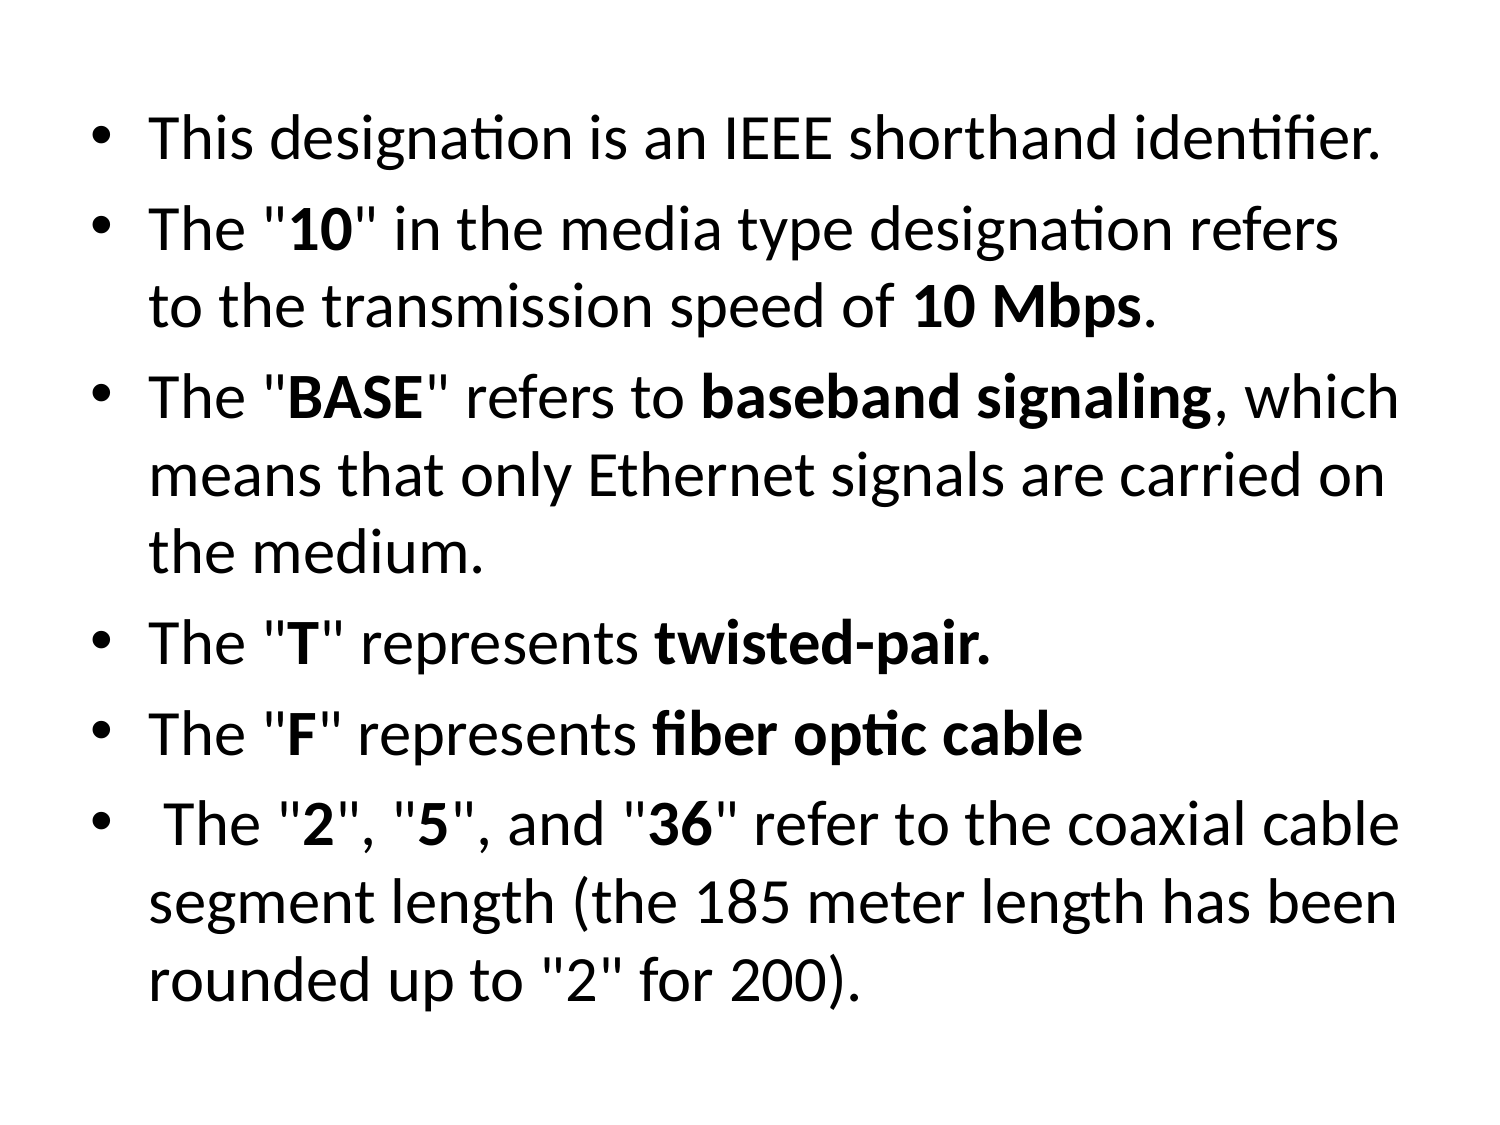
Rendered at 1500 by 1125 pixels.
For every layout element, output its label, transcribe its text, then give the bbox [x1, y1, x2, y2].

list This designation is an IEEE shorthand identifier. The "10" in the media type designation refers to the transmission speed of 10 Mbps. The "BASE" refers to baseband signaling, which means that only Ethernet signals are carried on the medium. The "T" represents twisted-pair. The "F" represents fiber optic cable The "2", "5", and "36" refer to the coaxial cable segment length (the 185 meter length has been rounded up to "2" for 200). [75, 87, 1425, 1038]
